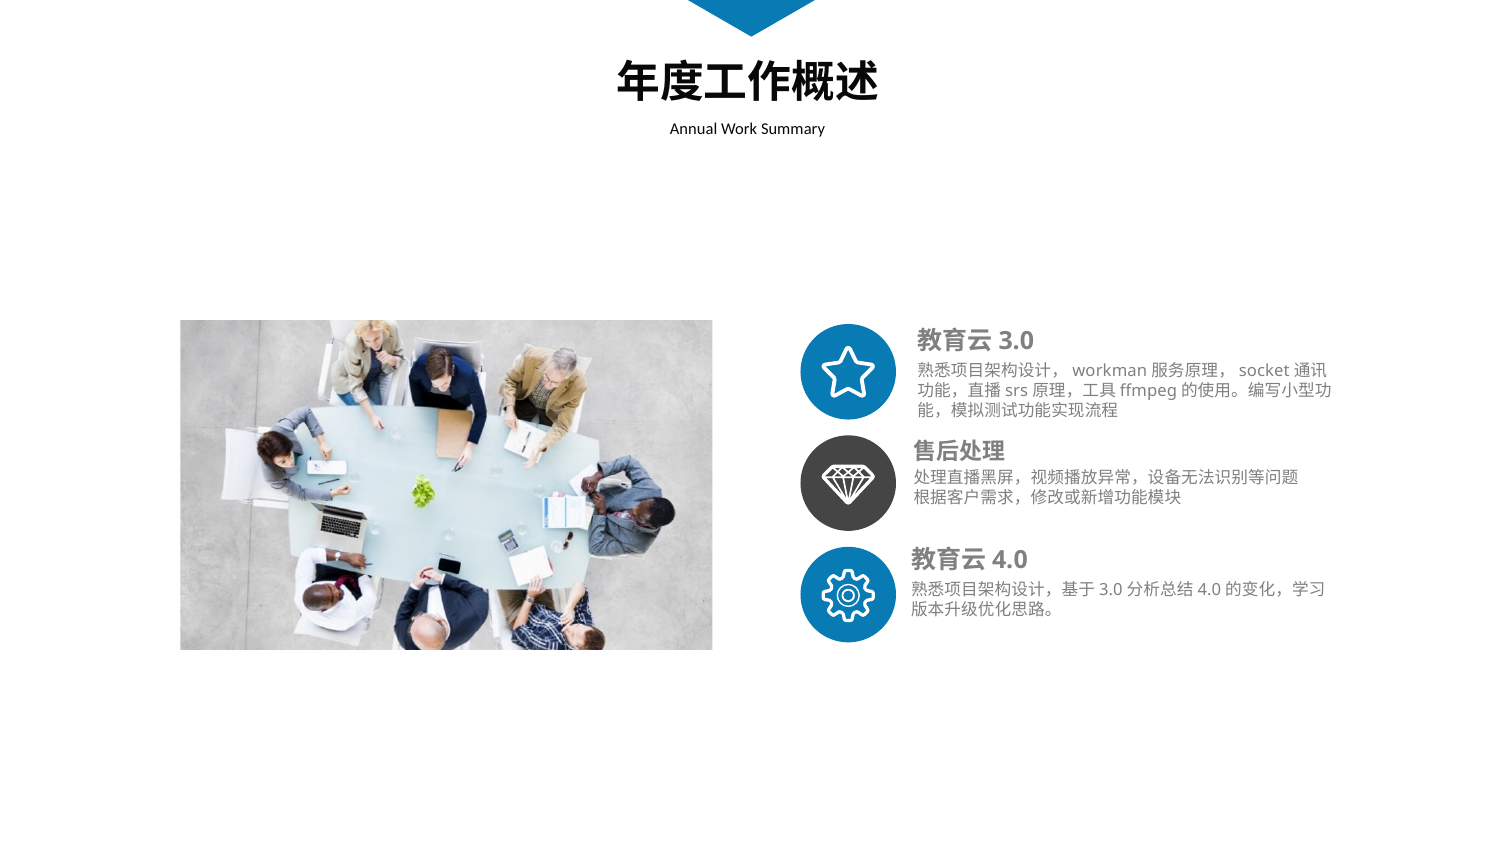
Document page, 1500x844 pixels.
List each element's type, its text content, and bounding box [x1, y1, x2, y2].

text_box 年度工作概述 [510, 46, 985, 110]
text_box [899, 538, 1345, 625]
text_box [800, 546, 896, 643]
text_box [685, 0, 816, 38]
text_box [800, 435, 896, 531]
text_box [902, 431, 1348, 513]
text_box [800, 324, 896, 420]
text_box [179, 319, 713, 650]
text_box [906, 319, 1352, 426]
text_box Annual Work Summary [495, 110, 1000, 146]
